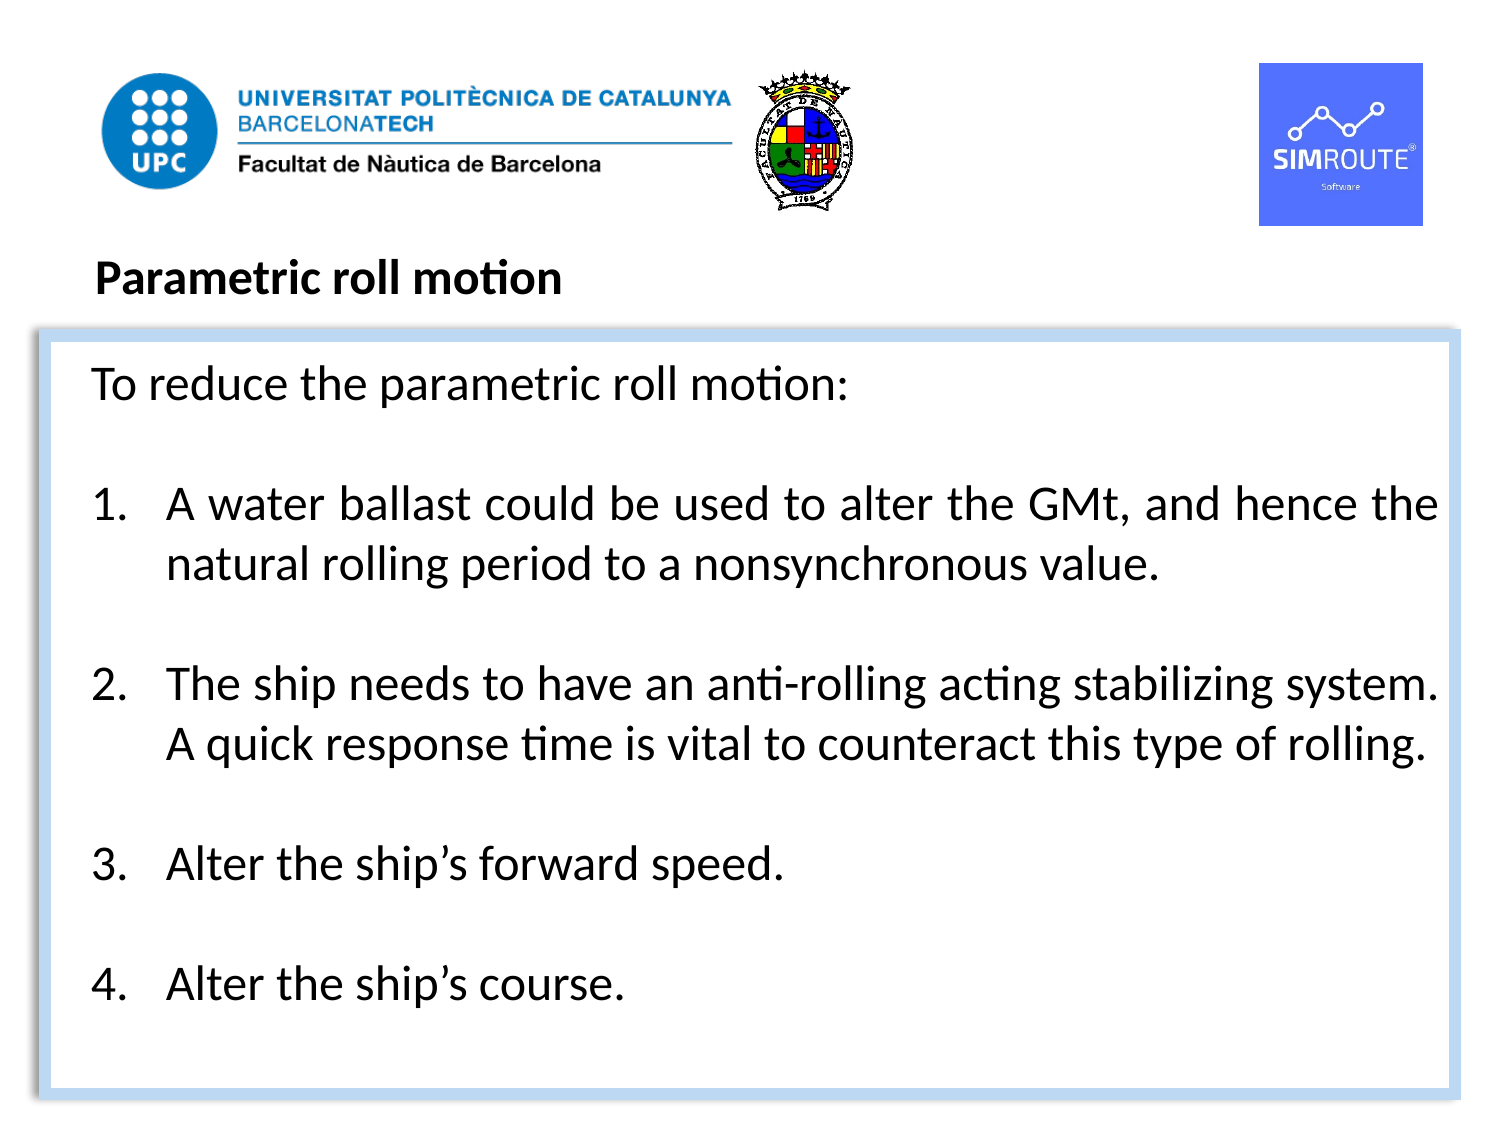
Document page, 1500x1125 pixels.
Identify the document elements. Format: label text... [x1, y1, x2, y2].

text_box Parametric roll motion [80, 224, 1293, 313]
text_box [44, 334, 1456, 1095]
picture [1259, 63, 1423, 226]
text_box To reduce the parametric roll motion: A water ballast could be used to alter the GMt, and hence the natural rolling period to a nonsynchronous value. The ship needs to have an anti-rolling acting stabilizing system. A quick response time is vital to counteract this type of rolling. Alter the ship’s forward speed. Alter the ship’s course. [76, 343, 1455, 1019]
picture [85, 48, 863, 227]
